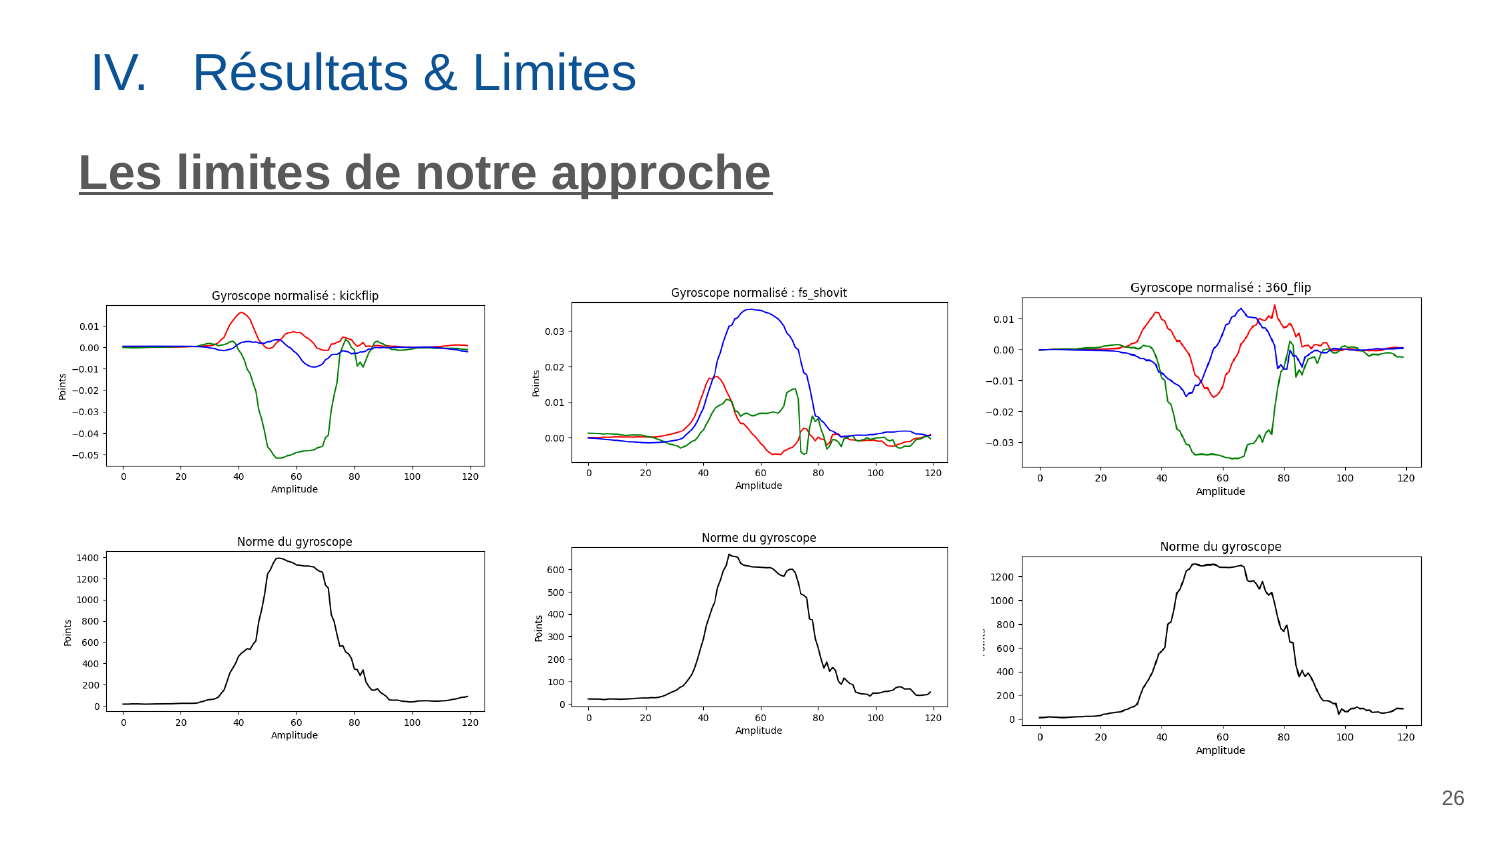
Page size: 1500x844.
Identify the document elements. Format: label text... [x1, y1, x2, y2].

title IV. Résultats & Limites [0, 17, 750, 116]
picture [982, 254, 1446, 763]
slide_number 26 [1389, 764, 1480, 830]
subtitle Les limites de notre approche [63, 125, 1500, 773]
picture [36, 265, 971, 774]
